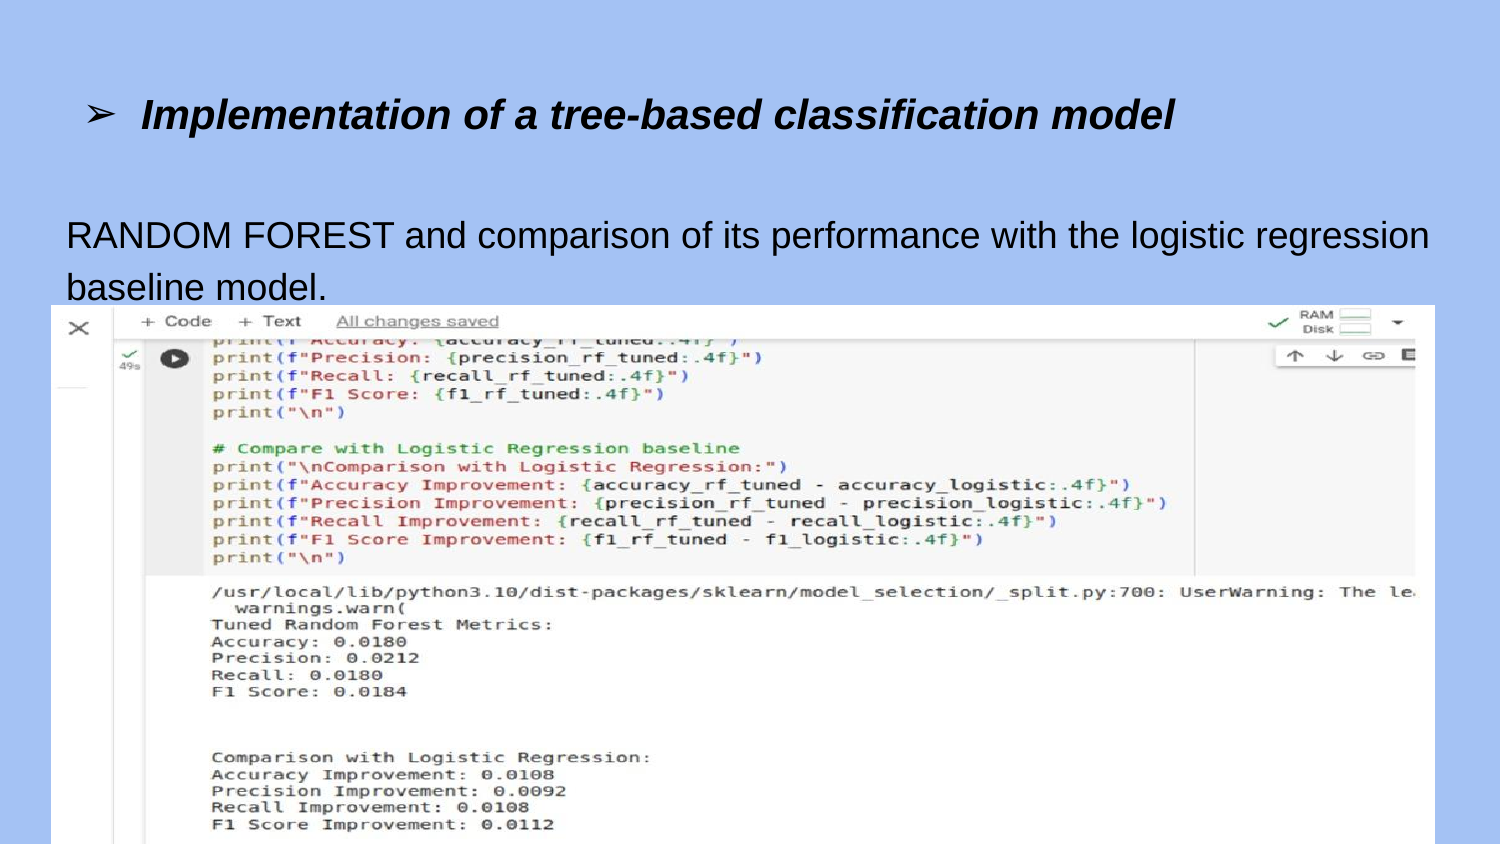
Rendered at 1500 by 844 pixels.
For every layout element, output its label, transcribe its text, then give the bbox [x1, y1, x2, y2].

list RANDOM FOREST and comparison of its performance with the logistic regression baseline model. [51, 189, 1449, 750]
title Implementation of a tree-based classification model [51, 72, 1449, 167]
picture [50, 305, 1435, 844]
